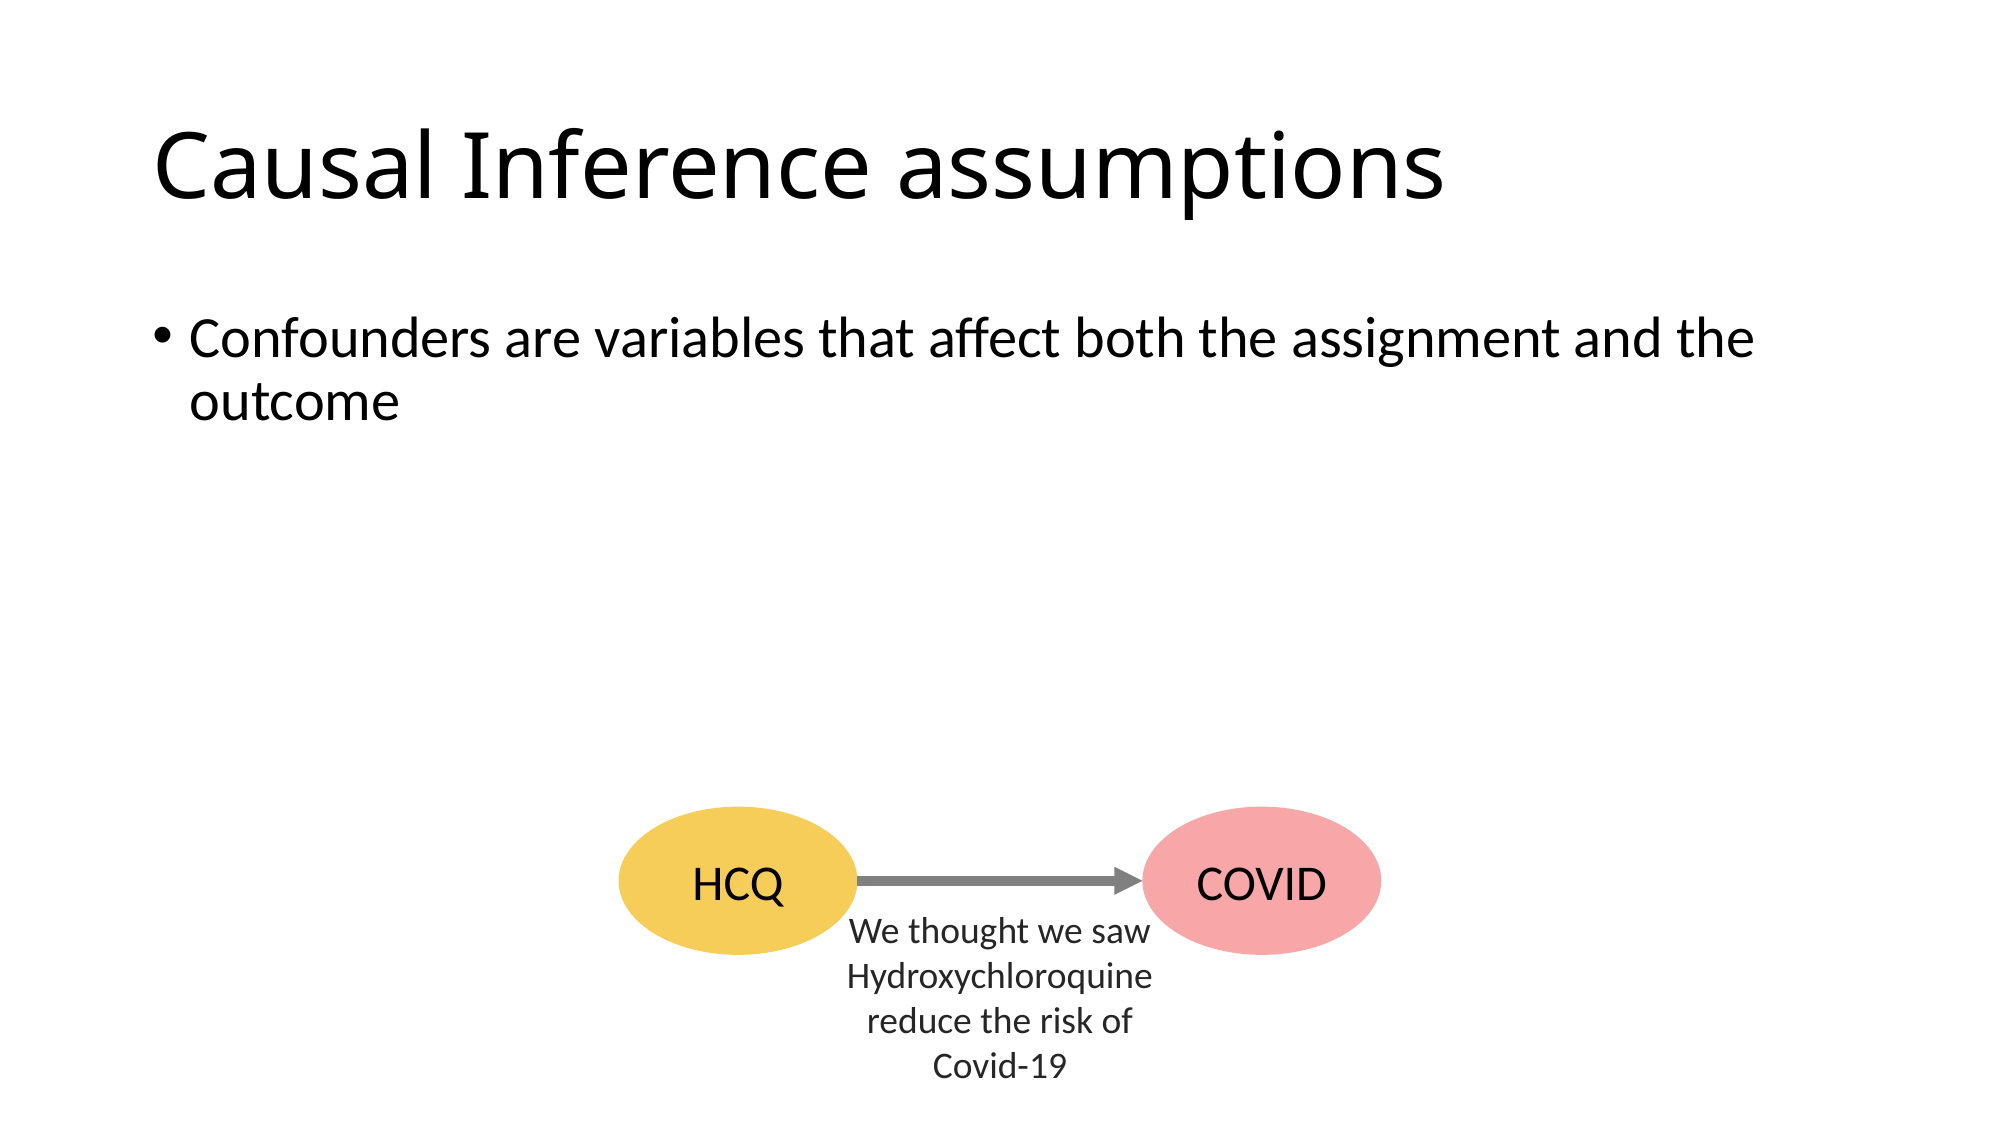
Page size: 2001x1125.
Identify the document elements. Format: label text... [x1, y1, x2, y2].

text_box COVID [1141, 805, 1383, 956]
text_box We thought we saw Hydroxychloroquine reduce the risk of Covid-19 [827, 898, 1173, 1094]
list Confounders are variables that affect both the assignment and the outcome [137, 299, 1863, 1014]
title Causal Inference assumptions [137, 59, 1863, 278]
text_box HCQ [617, 805, 859, 956]
